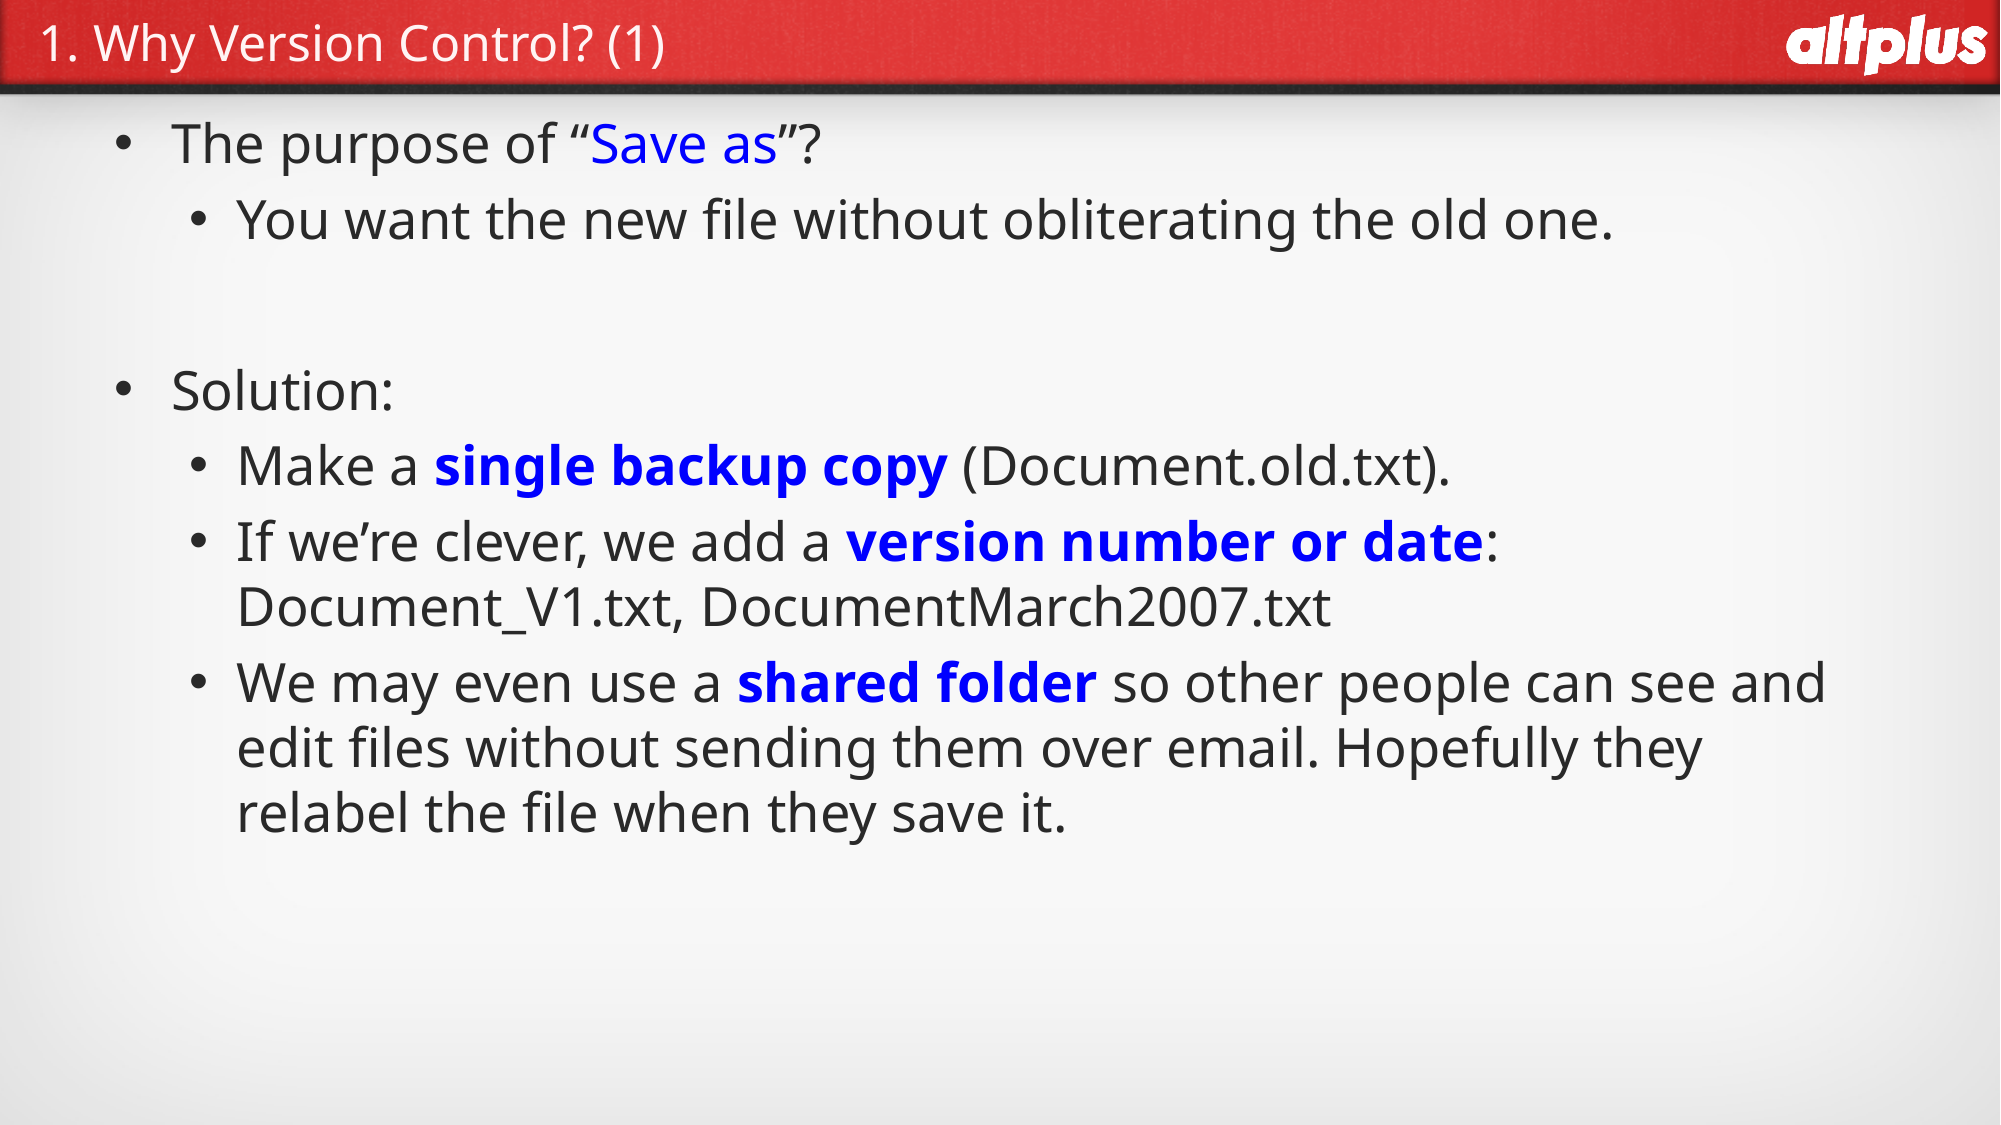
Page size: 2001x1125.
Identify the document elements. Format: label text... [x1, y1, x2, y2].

title 1. Why Version Control? (1) [23, 7, 1824, 75]
list The purpose of “Save as”? You want the new file without obliterating the old one. Solution: Make a single backup copy (Document.old.txt). If we’re clever, we add a version number or date: Document_V1.txt, DocumentMarch2007.txt We may even use a shared folder so other people can see and edit files without sending them over email. Hopefully they relabel the file when they save it. [99, 101, 1900, 1005]
picture [0, 0, 2000, 1125]
